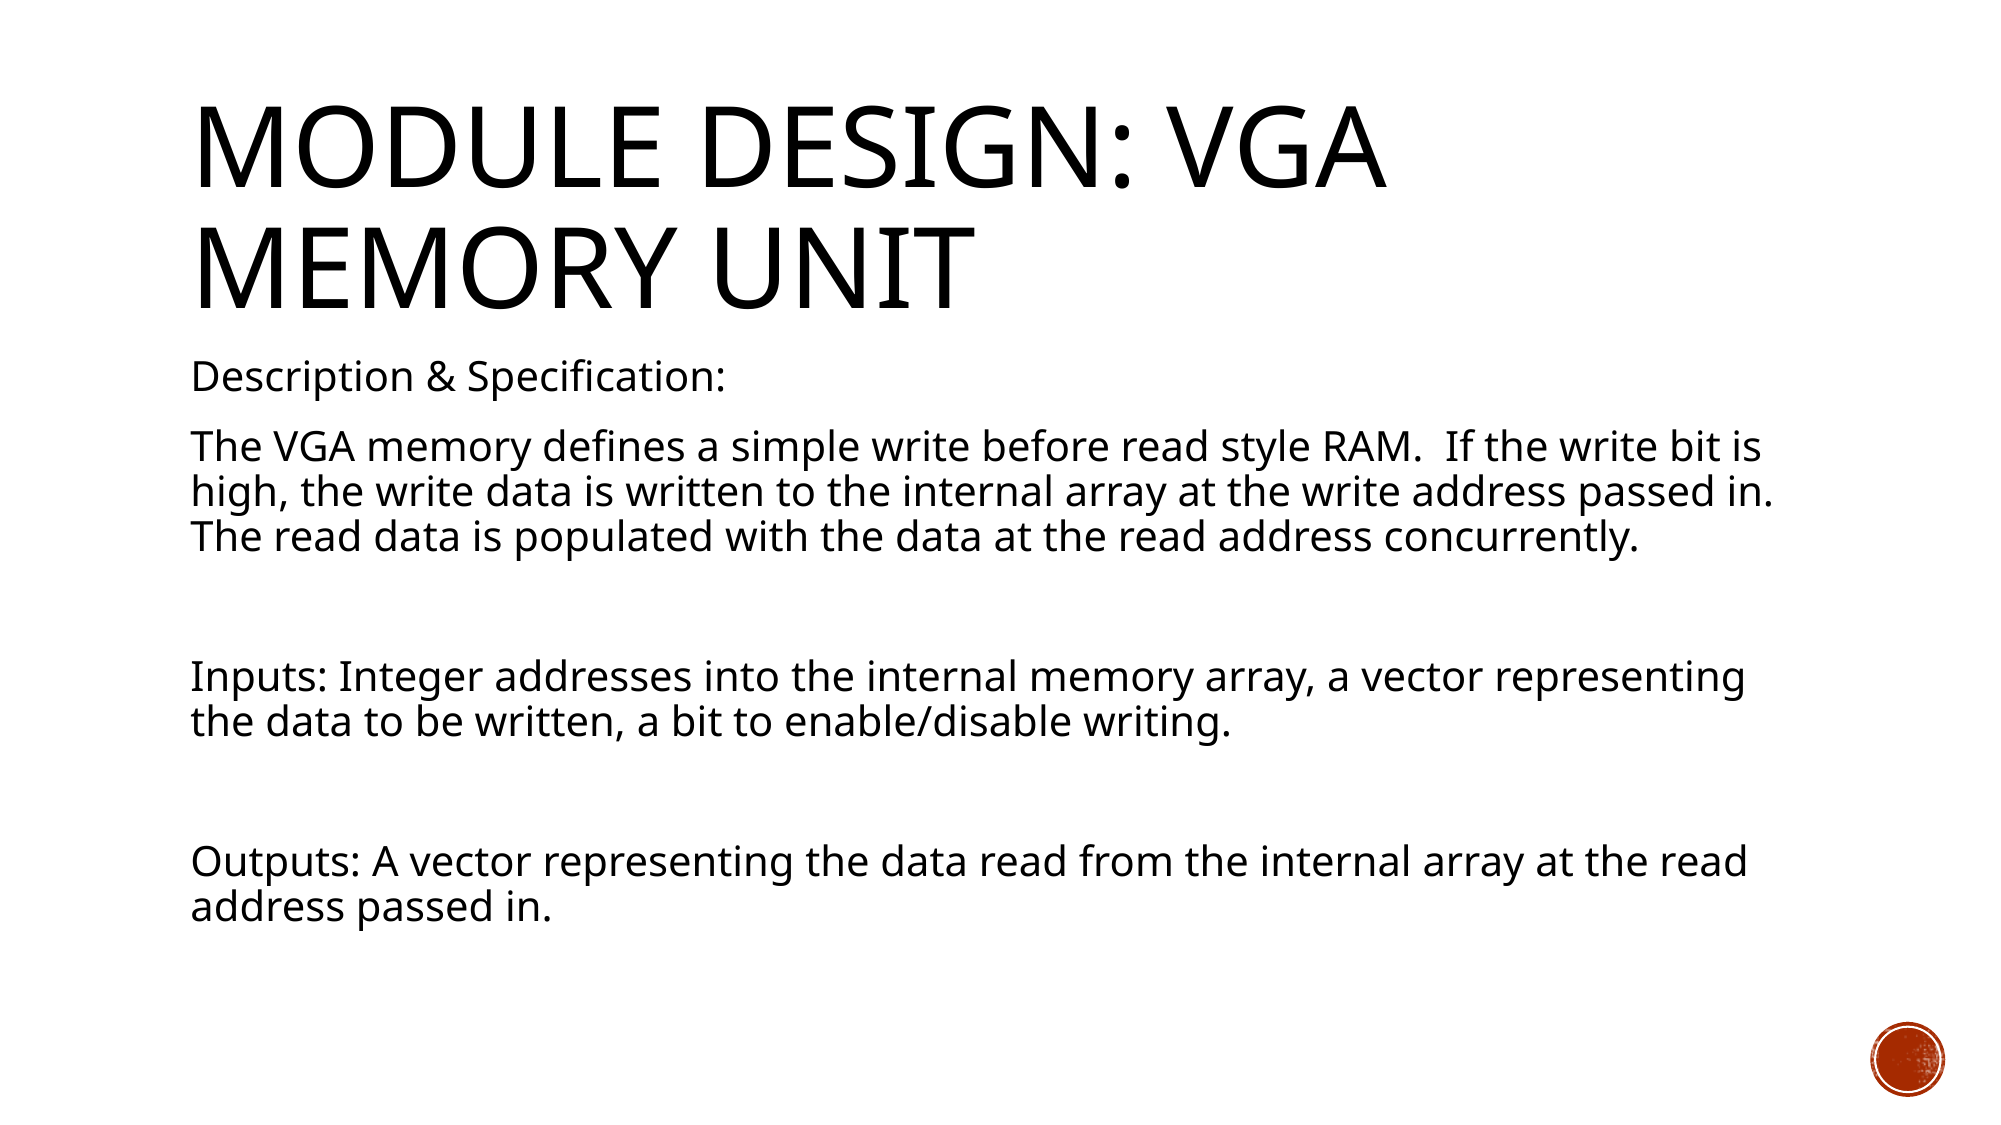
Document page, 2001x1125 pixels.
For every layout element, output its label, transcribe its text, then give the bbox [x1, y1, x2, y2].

title Module Design: VGA Memory UNIT [175, 79, 1826, 344]
list Description & Specification: The VGA memory defines a simple write before read style RAM. If the write bit is high, the write data is written to the internal array at the write address passed in. The read data is populated with the data at the read address concurrently. Inputs: Integer addresses into the internal memory array, a vector representing the data to be written, a bit to enable/disable writing. Outputs: A vector representing the data read from the internal array at the read address passed in. [175, 348, 1826, 1013]
